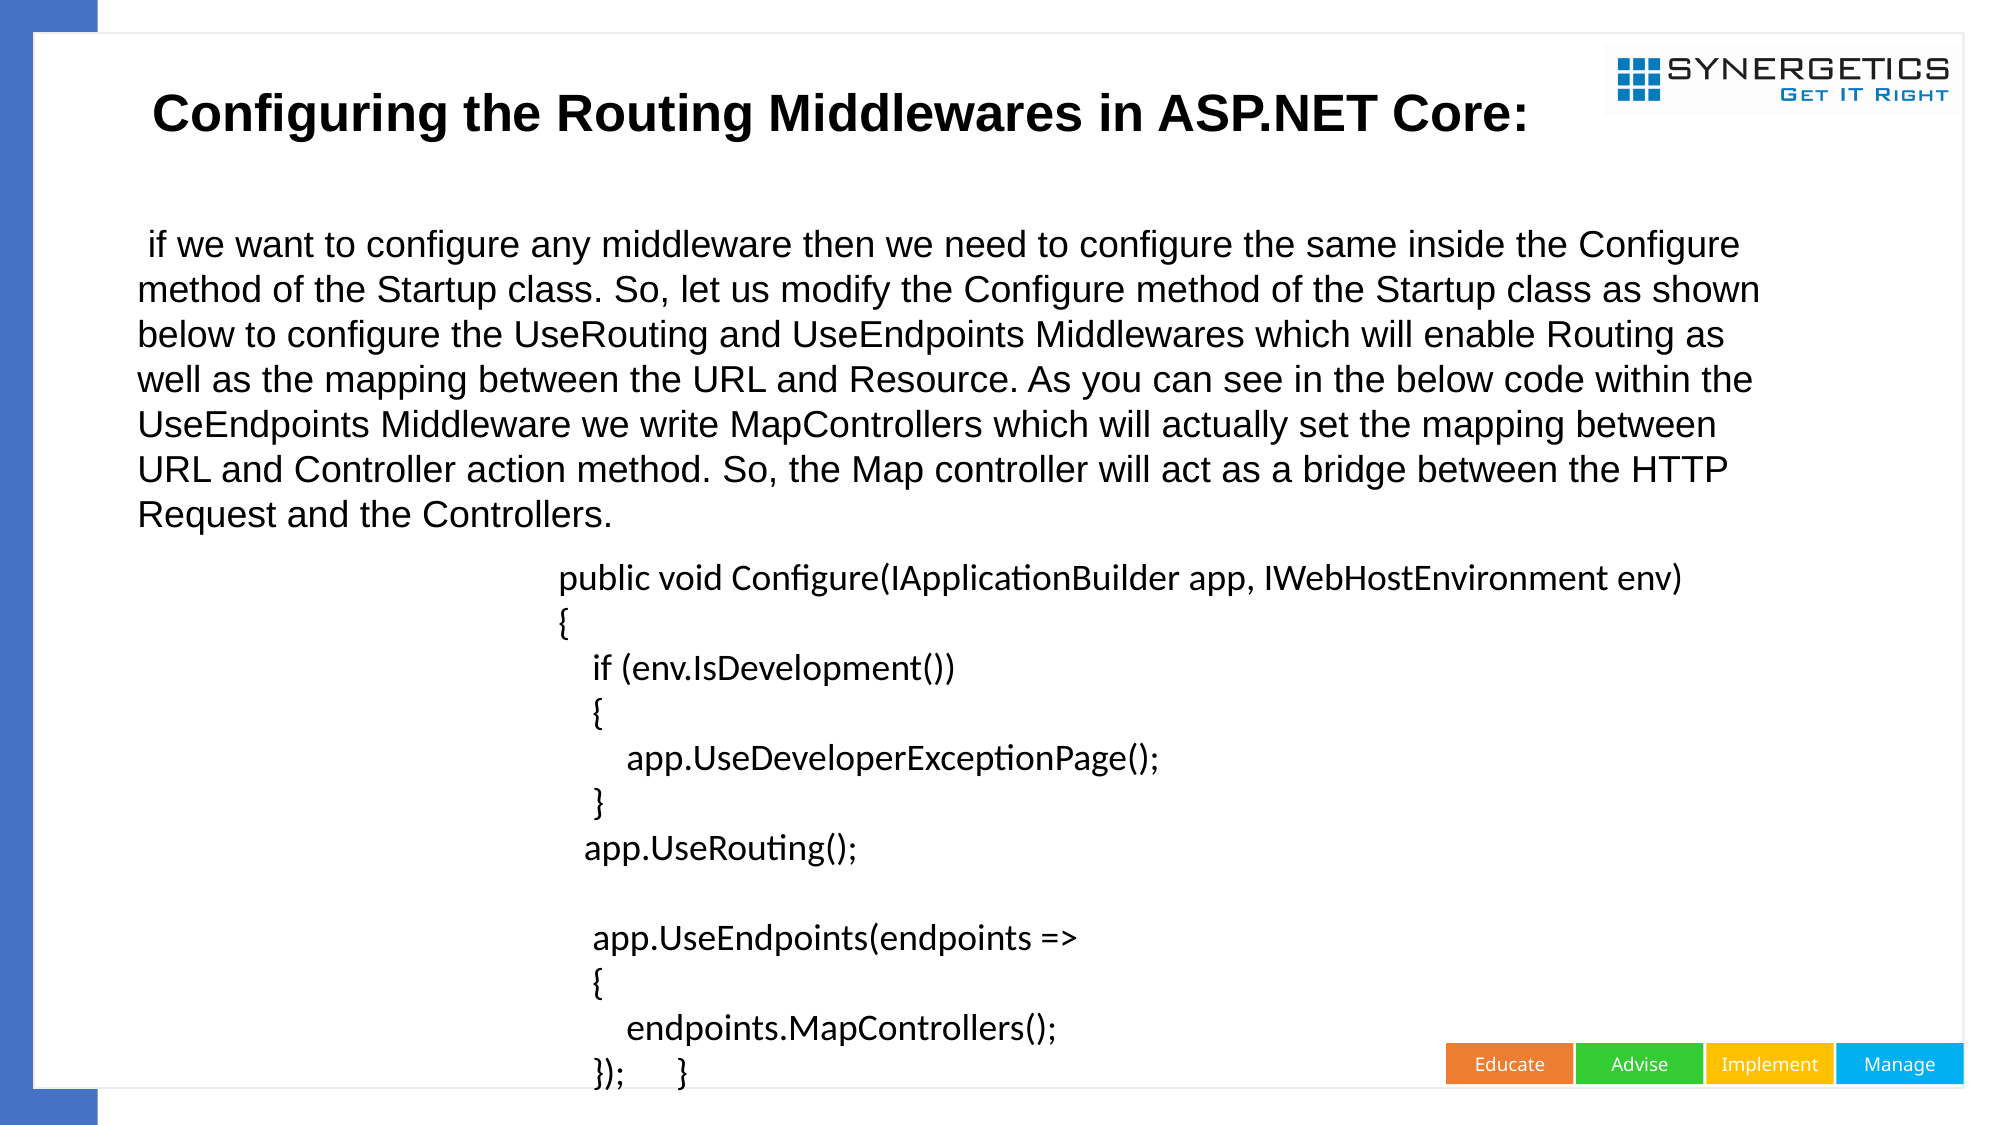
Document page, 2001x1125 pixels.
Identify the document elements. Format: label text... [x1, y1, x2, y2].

title Configuring the Routing Middlewares in ASP.NET Core: [137, 59, 1592, 212]
text_box public void Configure(IApplicationBuilder app, IWebHostEnvironment env) { if (env.IsDevelopment()) { app.UseDeveloperExceptionPage(); } app.UseRouting(); app.UseEndpoints(endpoints => { endpoints.MapControllers(); }); } [543, 545, 1808, 1101]
text_box if we want to configure any middleware then we need to configure the same inside the Configure method of the Startup class. So, let us modify the Configure method of the Startup class as shown below to configure the UseRouting and UseEndpoints Middlewares which will enable Routing as well as the mapping between the URL and Resource. As you can see in the below code within the UseEndpoints Middleware we write MapControllers which will actually set the mapping between URL and Controller action method. So, the Map controller will act as a bridge between the HTTP Request and the Controllers. [122, 212, 1809, 543]
picture [1606, 45, 1960, 114]
